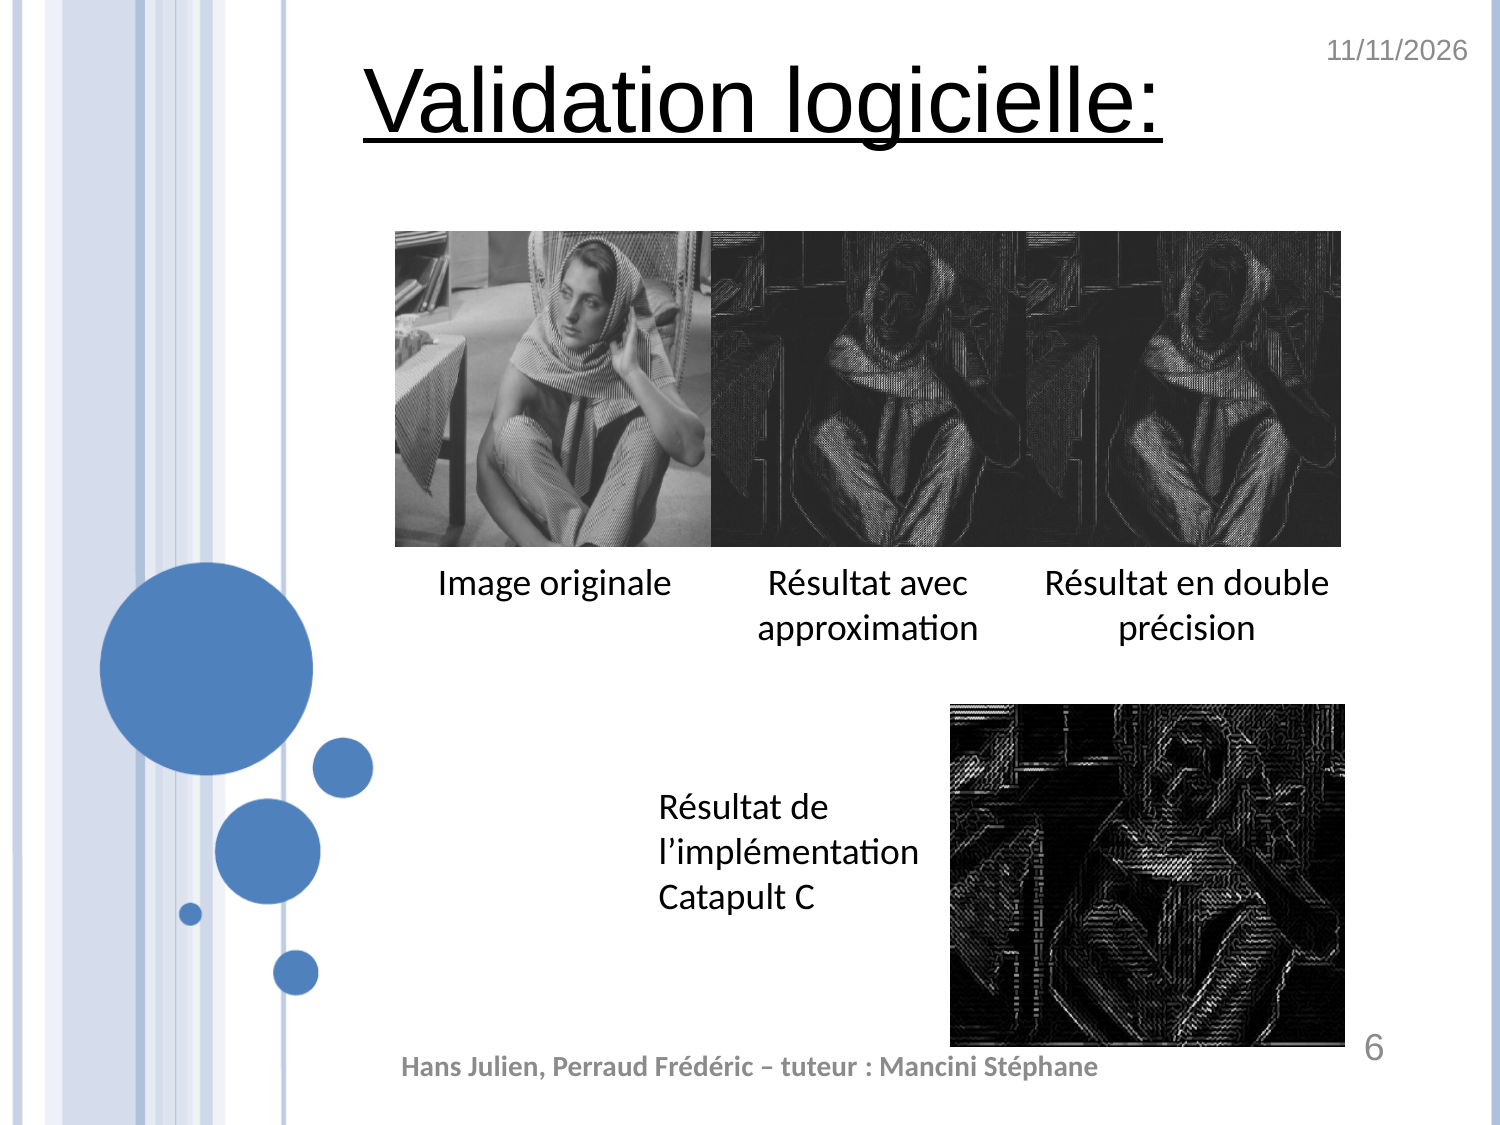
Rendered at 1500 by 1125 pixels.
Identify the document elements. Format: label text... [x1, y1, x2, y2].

footer Hans Julien, Perraud Frédéric – tuteur : Mancini Stéphane [383, 1035, 1117, 1095]
text_box Résultat avec approximation [702, 555, 1021, 656]
picture [395, 231, 1341, 547]
text_box Résultat en double précision [1021, 550, 1353, 656]
text_box Validation logicielle: [348, 54, 1462, 799]
text_box Image originale [419, 555, 691, 611]
slide_number 6 [1316, 1011, 1400, 1079]
picture [0, 0, 1500, 1125]
text_box Résultat de l’implémentation Catapult C [643, 775, 939, 925]
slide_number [1311, 19, 1500, 79]
